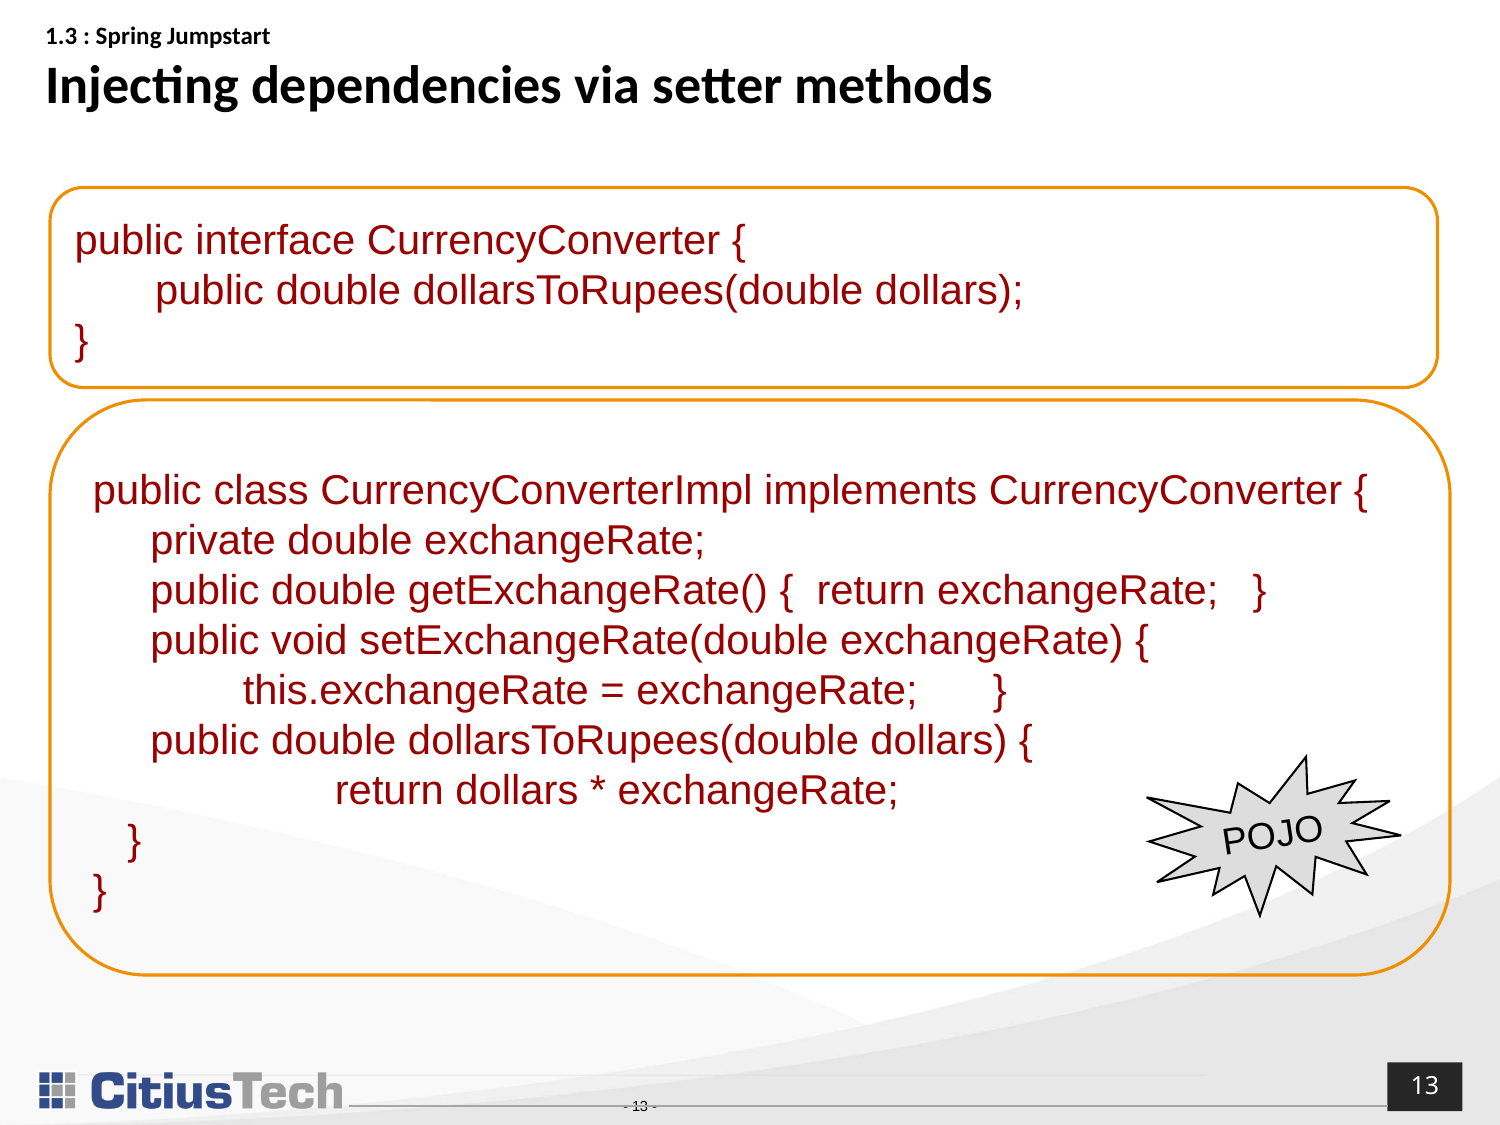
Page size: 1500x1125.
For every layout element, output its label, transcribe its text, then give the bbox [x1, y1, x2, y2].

text_box public interface CurrencyConverter { public double dollarsToRupees(double dollars); } [49, 187, 1438, 388]
picture [0, 0, 1500, 1125]
text_box public class CurrencyConverterImpl implements CurrencyConverter { private double exchangeRate; public double getExchangeRate() { return exchangeRate; } public void setExchangeRate(double exchangeRate) { this.exchangeRate = exchangeRate; } public double dollarsToRupees(double dollars) { return dollars * exchangeRate; } } [49, 399, 1451, 976]
text_box POJO [1146, 756, 1402, 916]
title 1.3 : Spring Jumpstart Injecting dependencies via setter methods [30, 21, 1478, 113]
